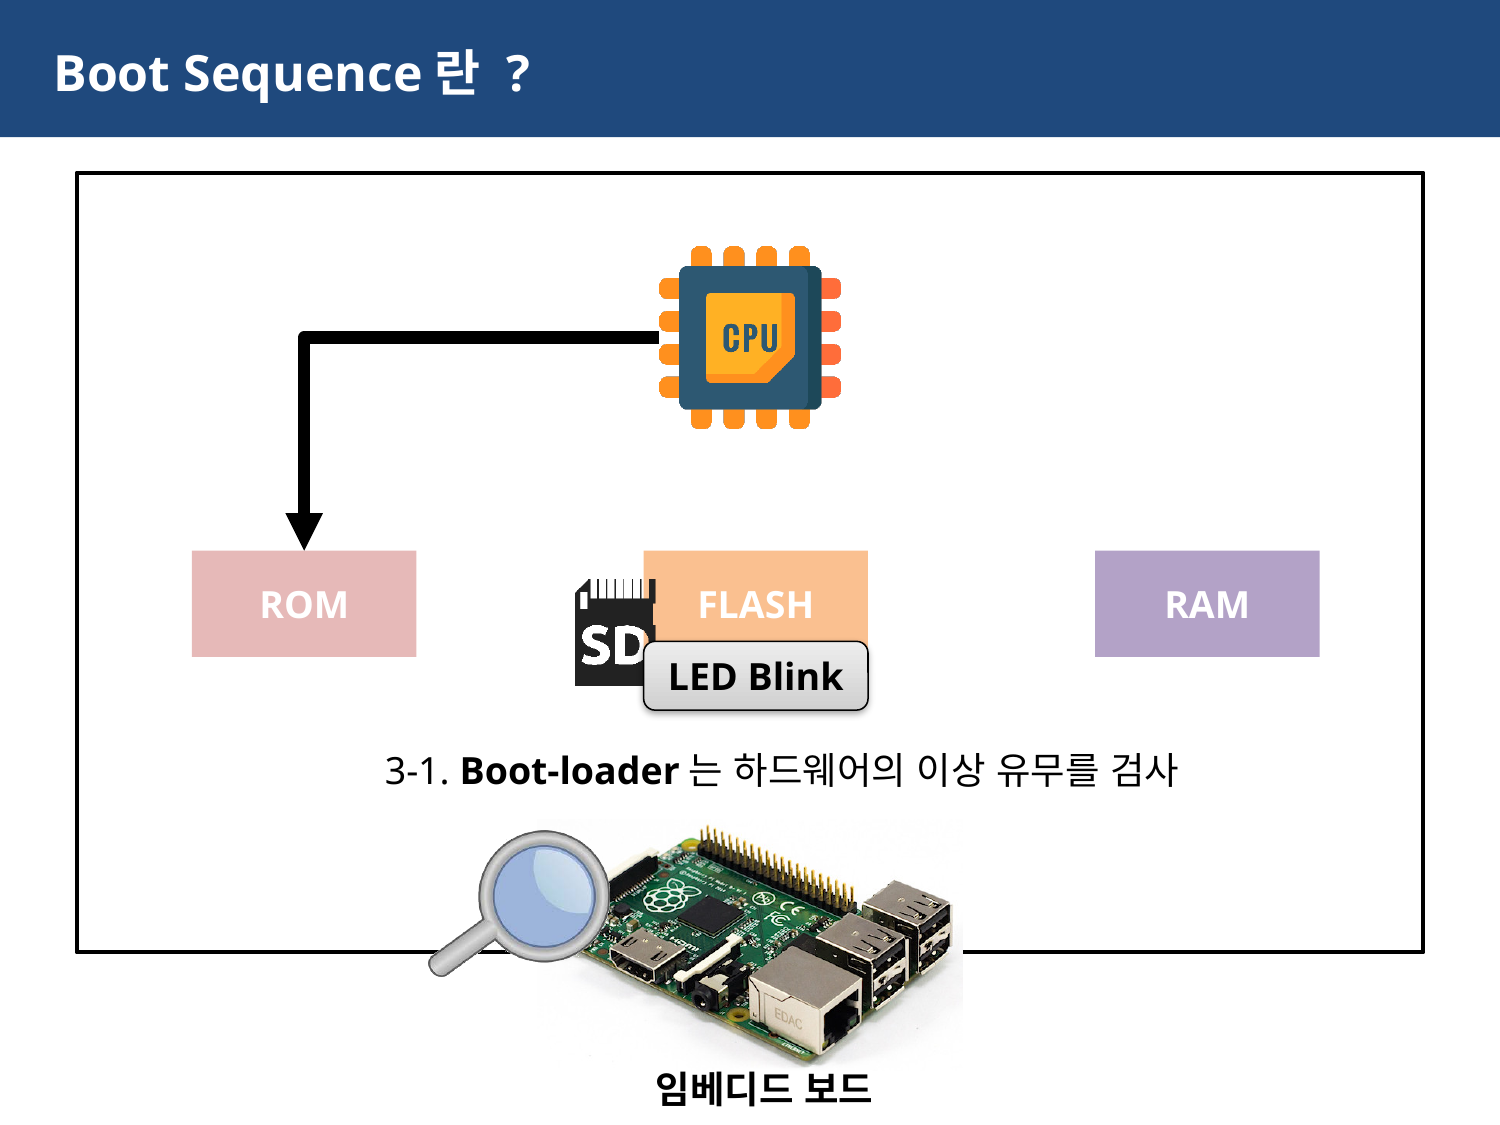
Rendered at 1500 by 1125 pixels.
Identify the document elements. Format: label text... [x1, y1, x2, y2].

picture [561, 578, 669, 686]
text_box 임베디드 보드 [641, 1079, 889, 1119]
text_box Boot Sequence란 ? [38, 34, 546, 110]
picture [428, 818, 963, 1071]
text_box RAM [1093, 549, 1322, 659]
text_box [304, 337, 660, 551]
text_box FLASH [642, 549, 870, 646]
text_box [0, 0, 1500, 139]
text_box 3-1. Boot-loader는 하드웨어의 이상 유무를 검사 [369, 739, 1195, 800]
text_box ROM [190, 549, 418, 659]
text_box LED Blink [642, 640, 869, 711]
picture [658, 246, 842, 429]
text_box [75, 171, 1425, 954]
